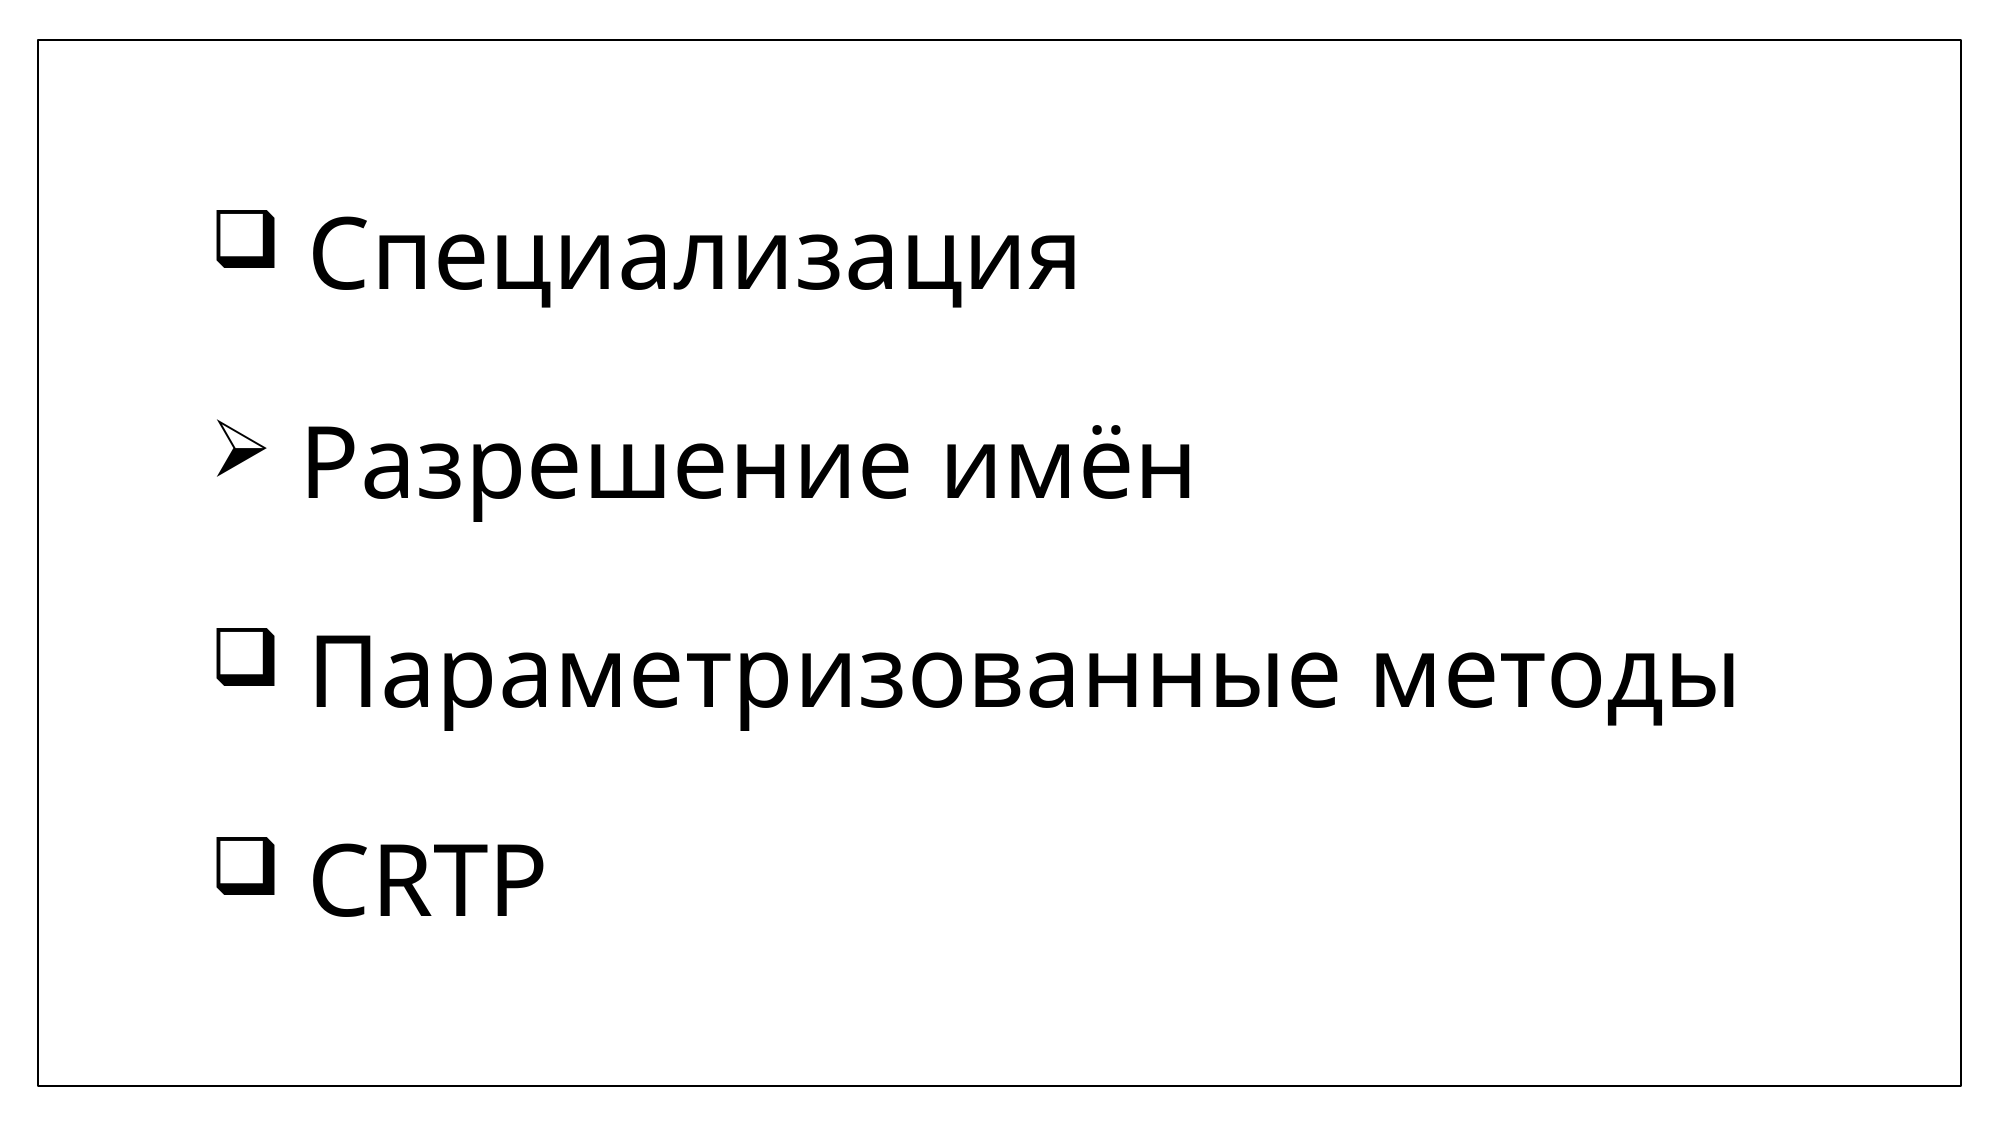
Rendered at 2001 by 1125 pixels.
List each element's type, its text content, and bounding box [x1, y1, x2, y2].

list Специализация Разрешение имён Параметризованные методы CRTP [187, 121, 1808, 1000]
